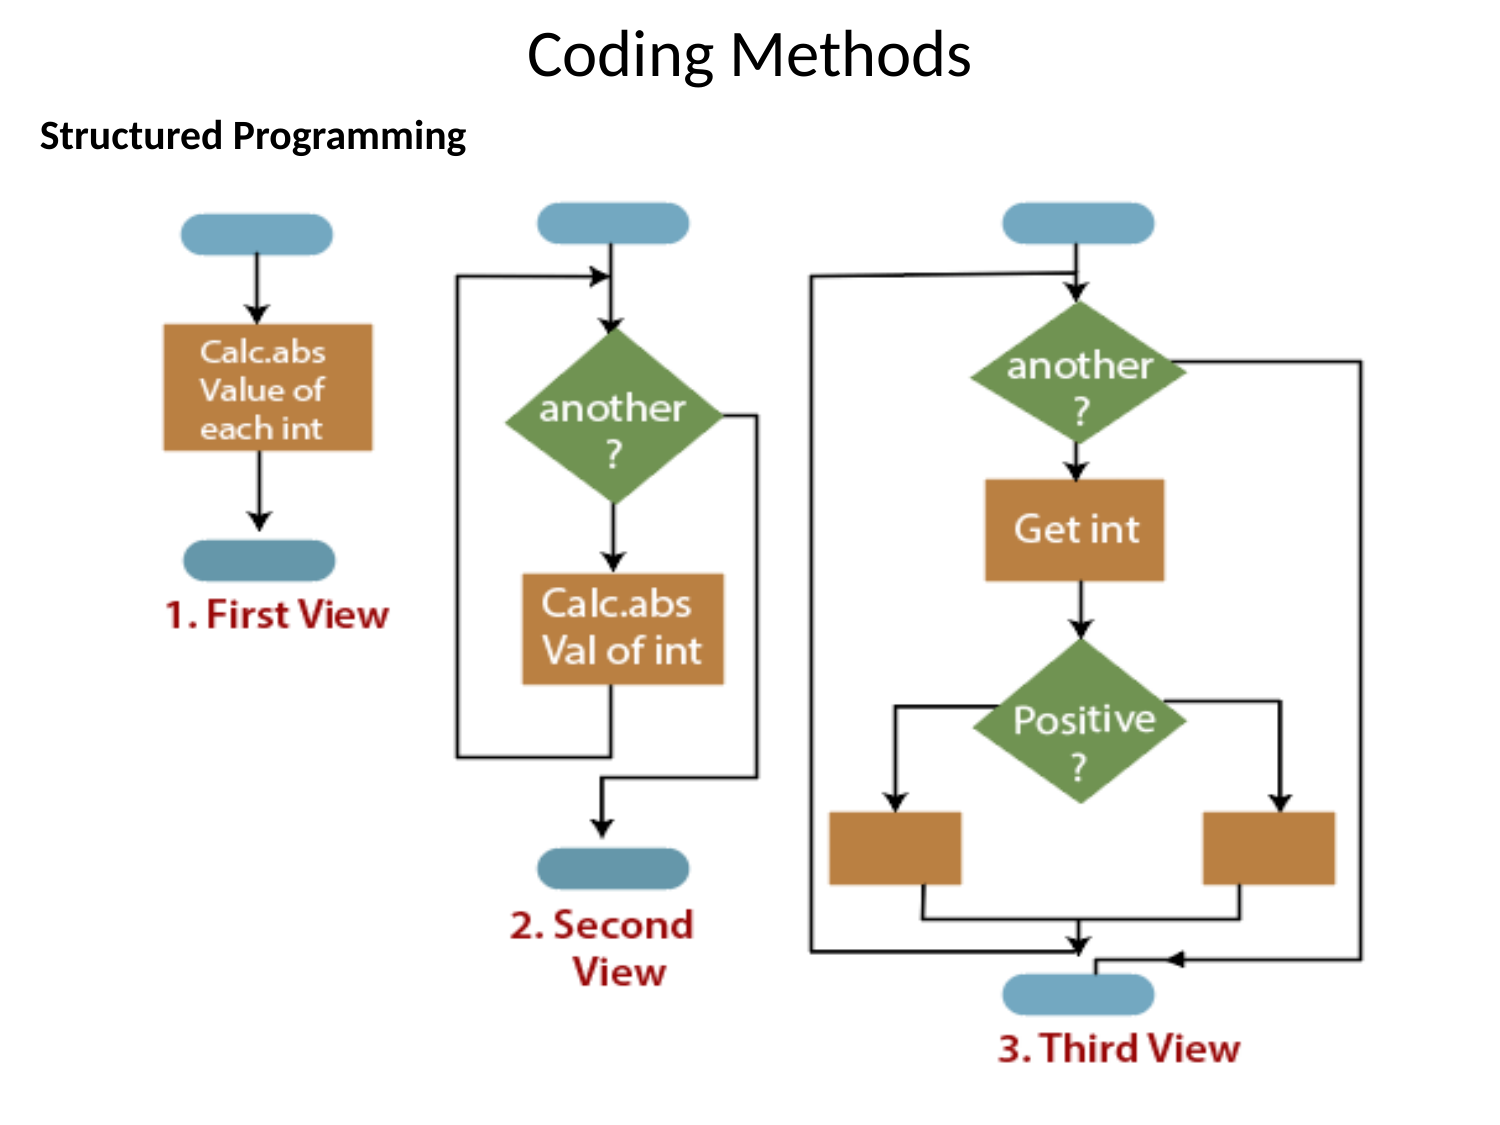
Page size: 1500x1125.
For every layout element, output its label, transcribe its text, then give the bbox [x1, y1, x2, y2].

picture [149, 196, 1376, 1074]
title Coding Methods [75, 0, 1425, 99]
list Structured Programming [24, 99, 1475, 1113]
